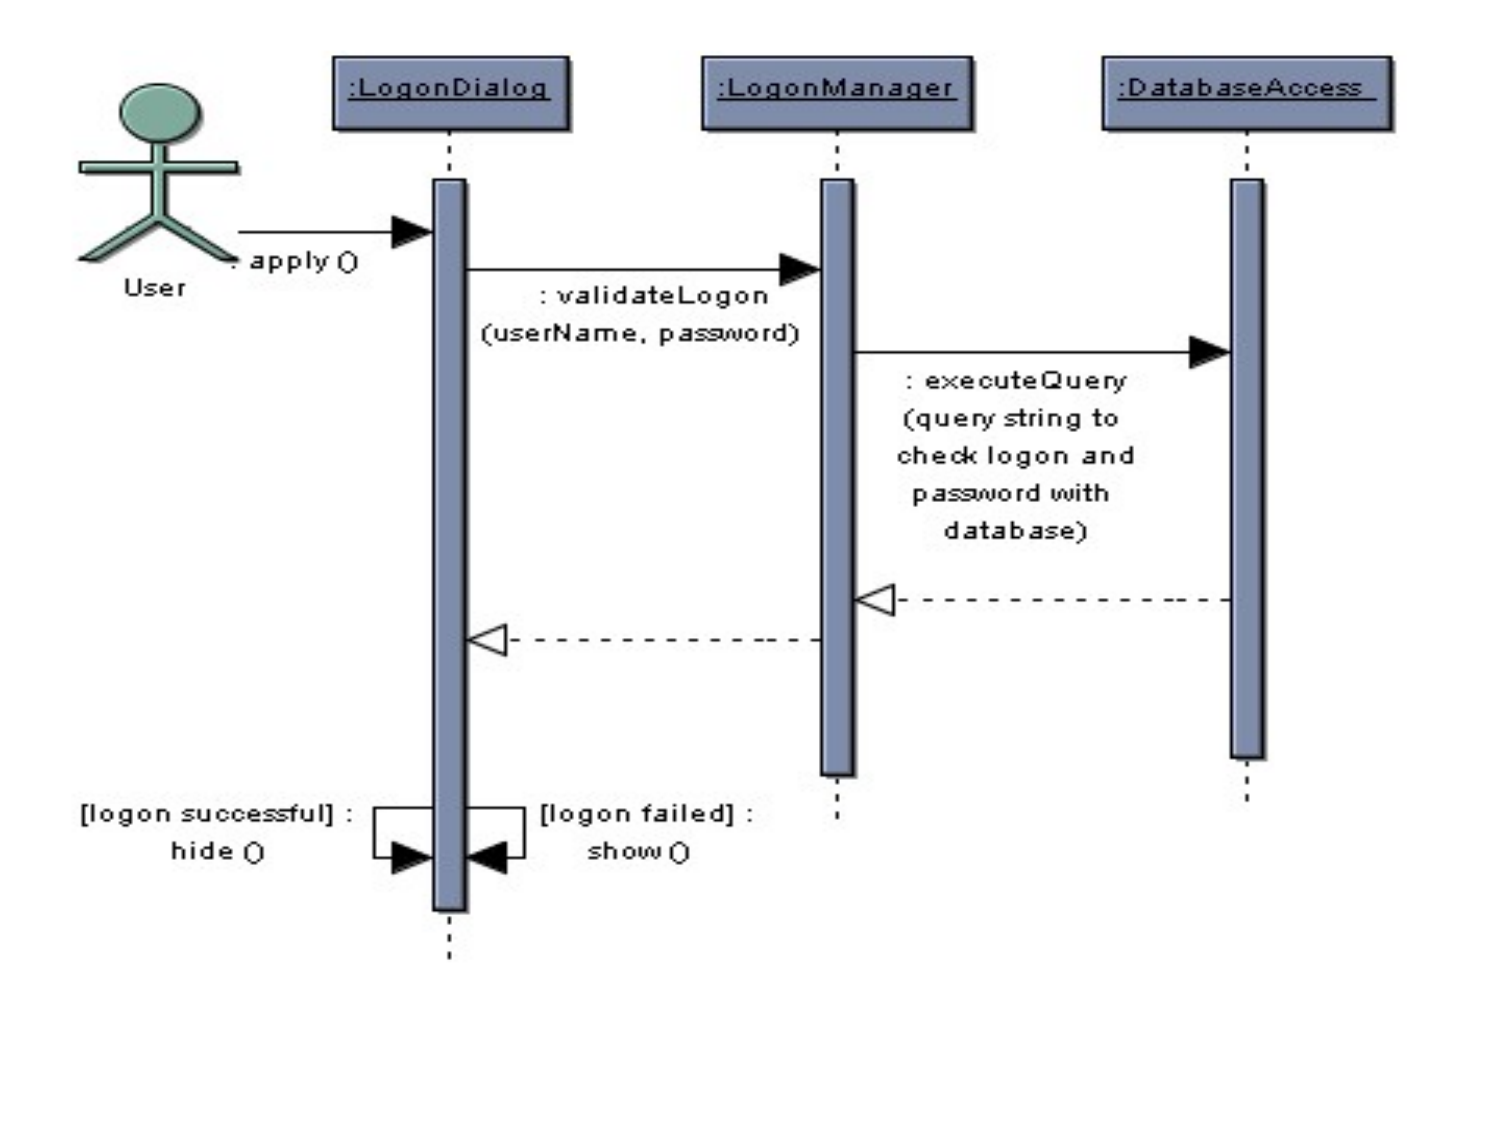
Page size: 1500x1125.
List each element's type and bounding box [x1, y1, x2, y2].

picture [55, 49, 1426, 976]
